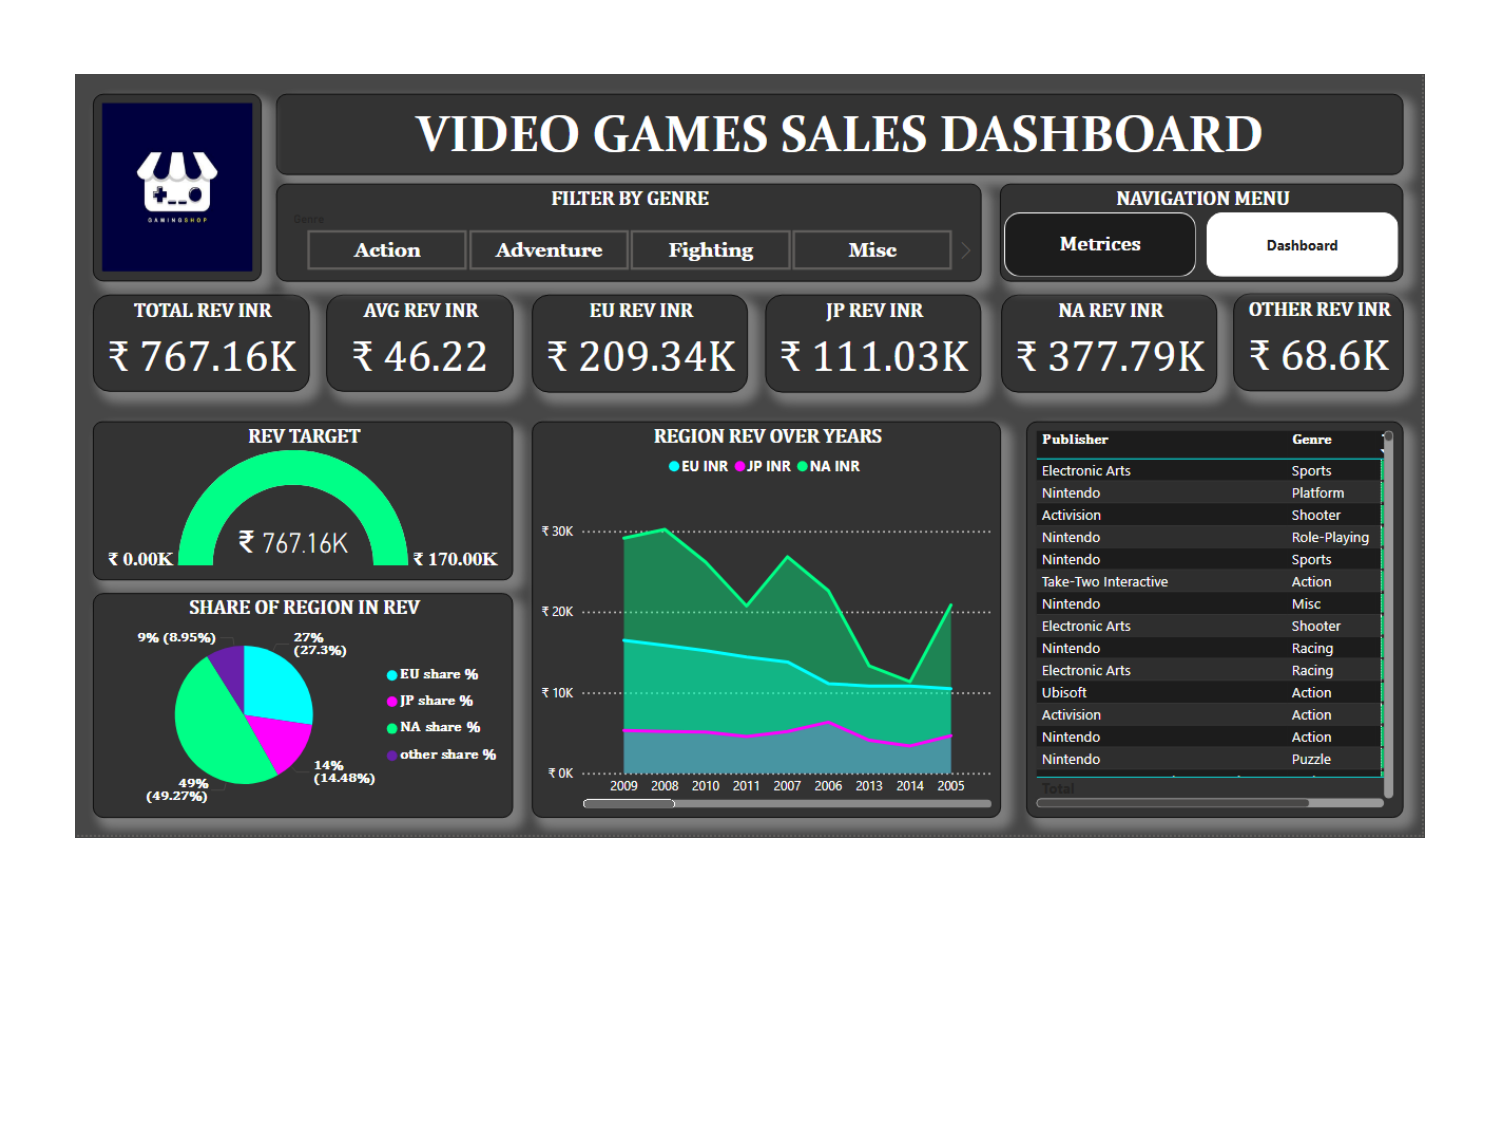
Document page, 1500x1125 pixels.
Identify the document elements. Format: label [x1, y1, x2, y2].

picture [74, 74, 1426, 838]
